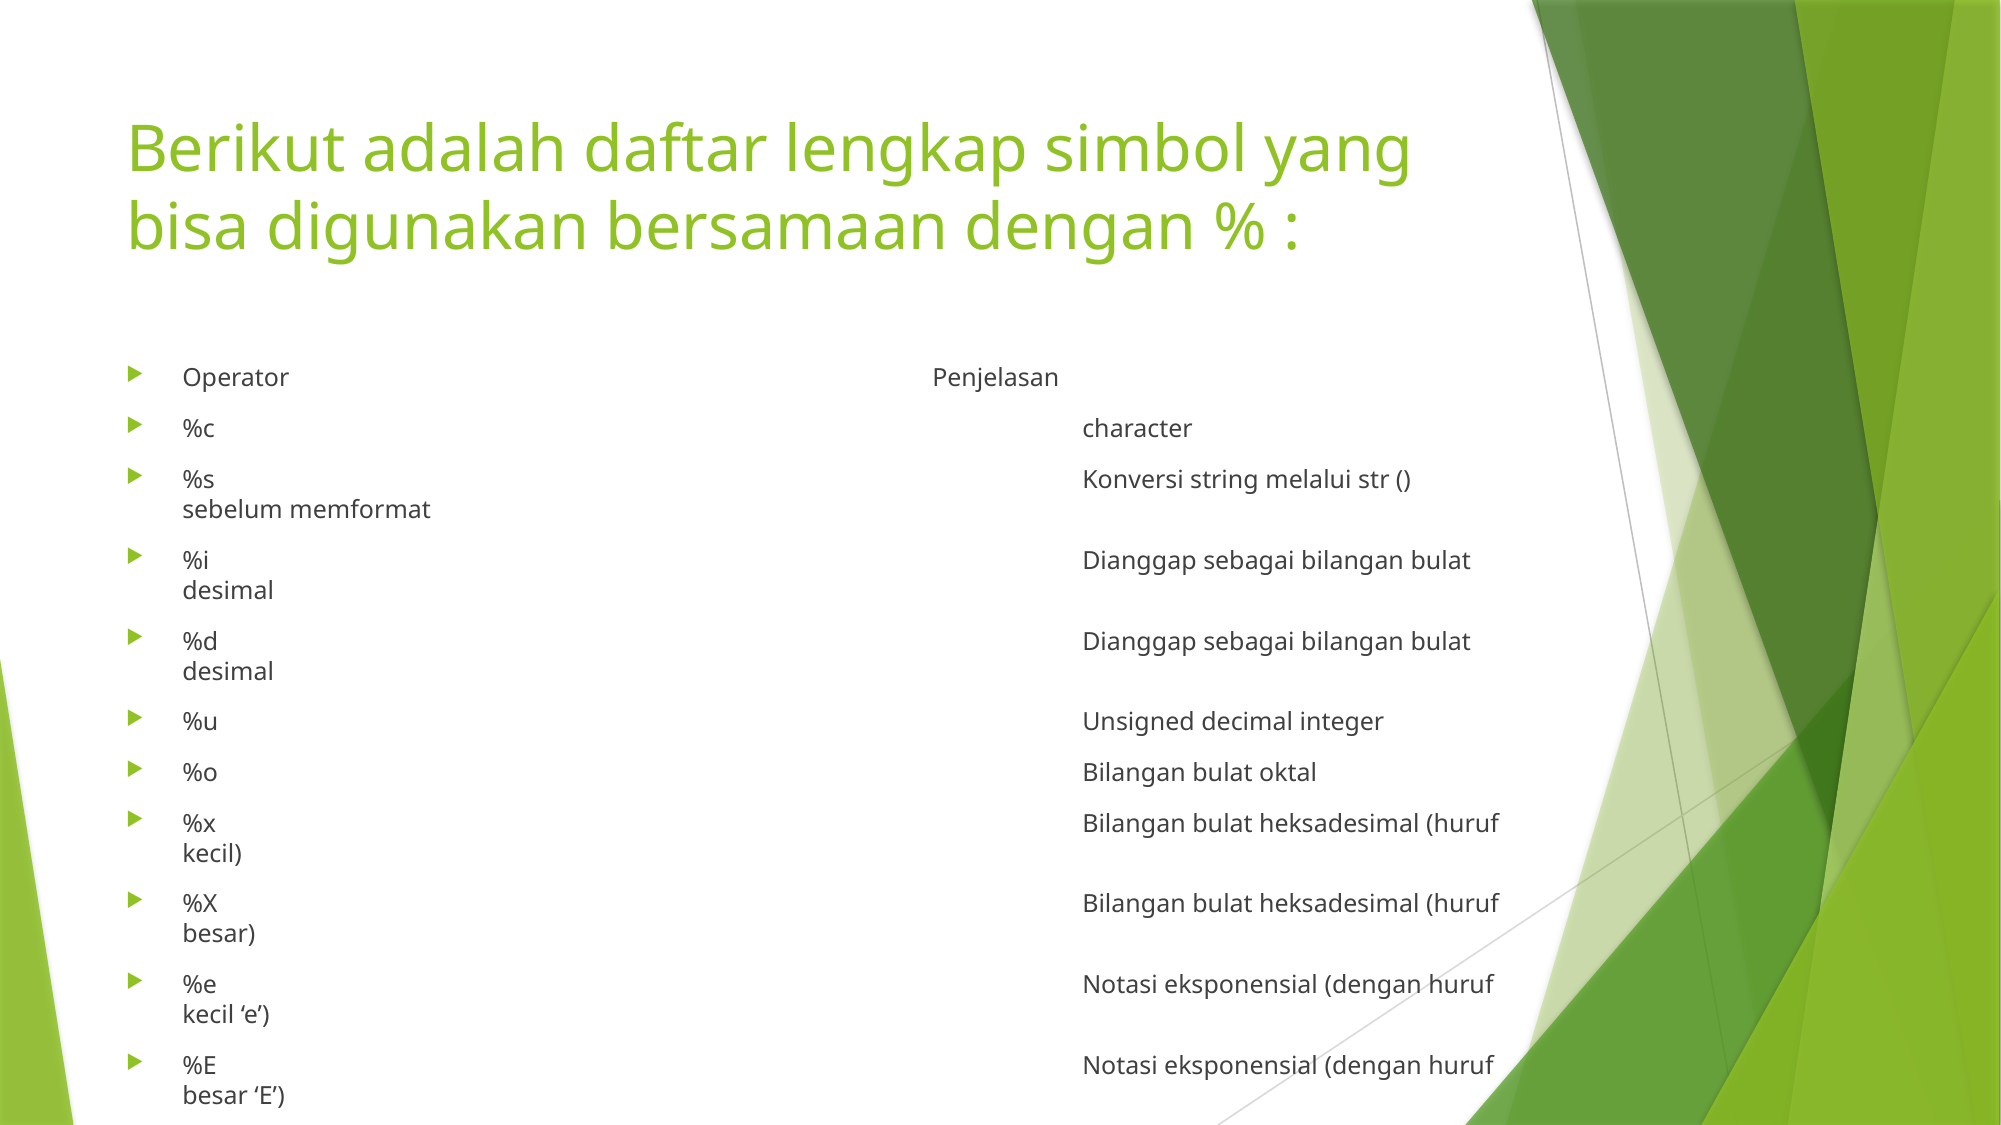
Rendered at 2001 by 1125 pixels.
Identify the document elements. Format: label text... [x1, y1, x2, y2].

title Berikut adalah daftar lengkap simbol yang bisa digunakan bersamaan dengan % : [111, 99, 1522, 317]
list Operator Penjelasan %c character %s Konversi string melalui str () sebelum memformat %i Dianggap sebagai bilangan bulat desimal %d Dianggap sebagai bilangan bulat desimal %u Unsigned decimal integer %o Bilangan bulat oktal %x Bilangan bulat heksadesimal (huruf kecil) %X Bilangan bulat heksadesimal (huruf besar) %e Notasi eksponensial (dengan huruf kecil ‘e’) %E Notasi eksponensial (dengan huruf besar ‘E’) %f Bilangan real floating point %g Yang lebih pendek dari% f dan% e %G Lebih pendek dari% f dan% E [111, 354, 1522, 1125]
